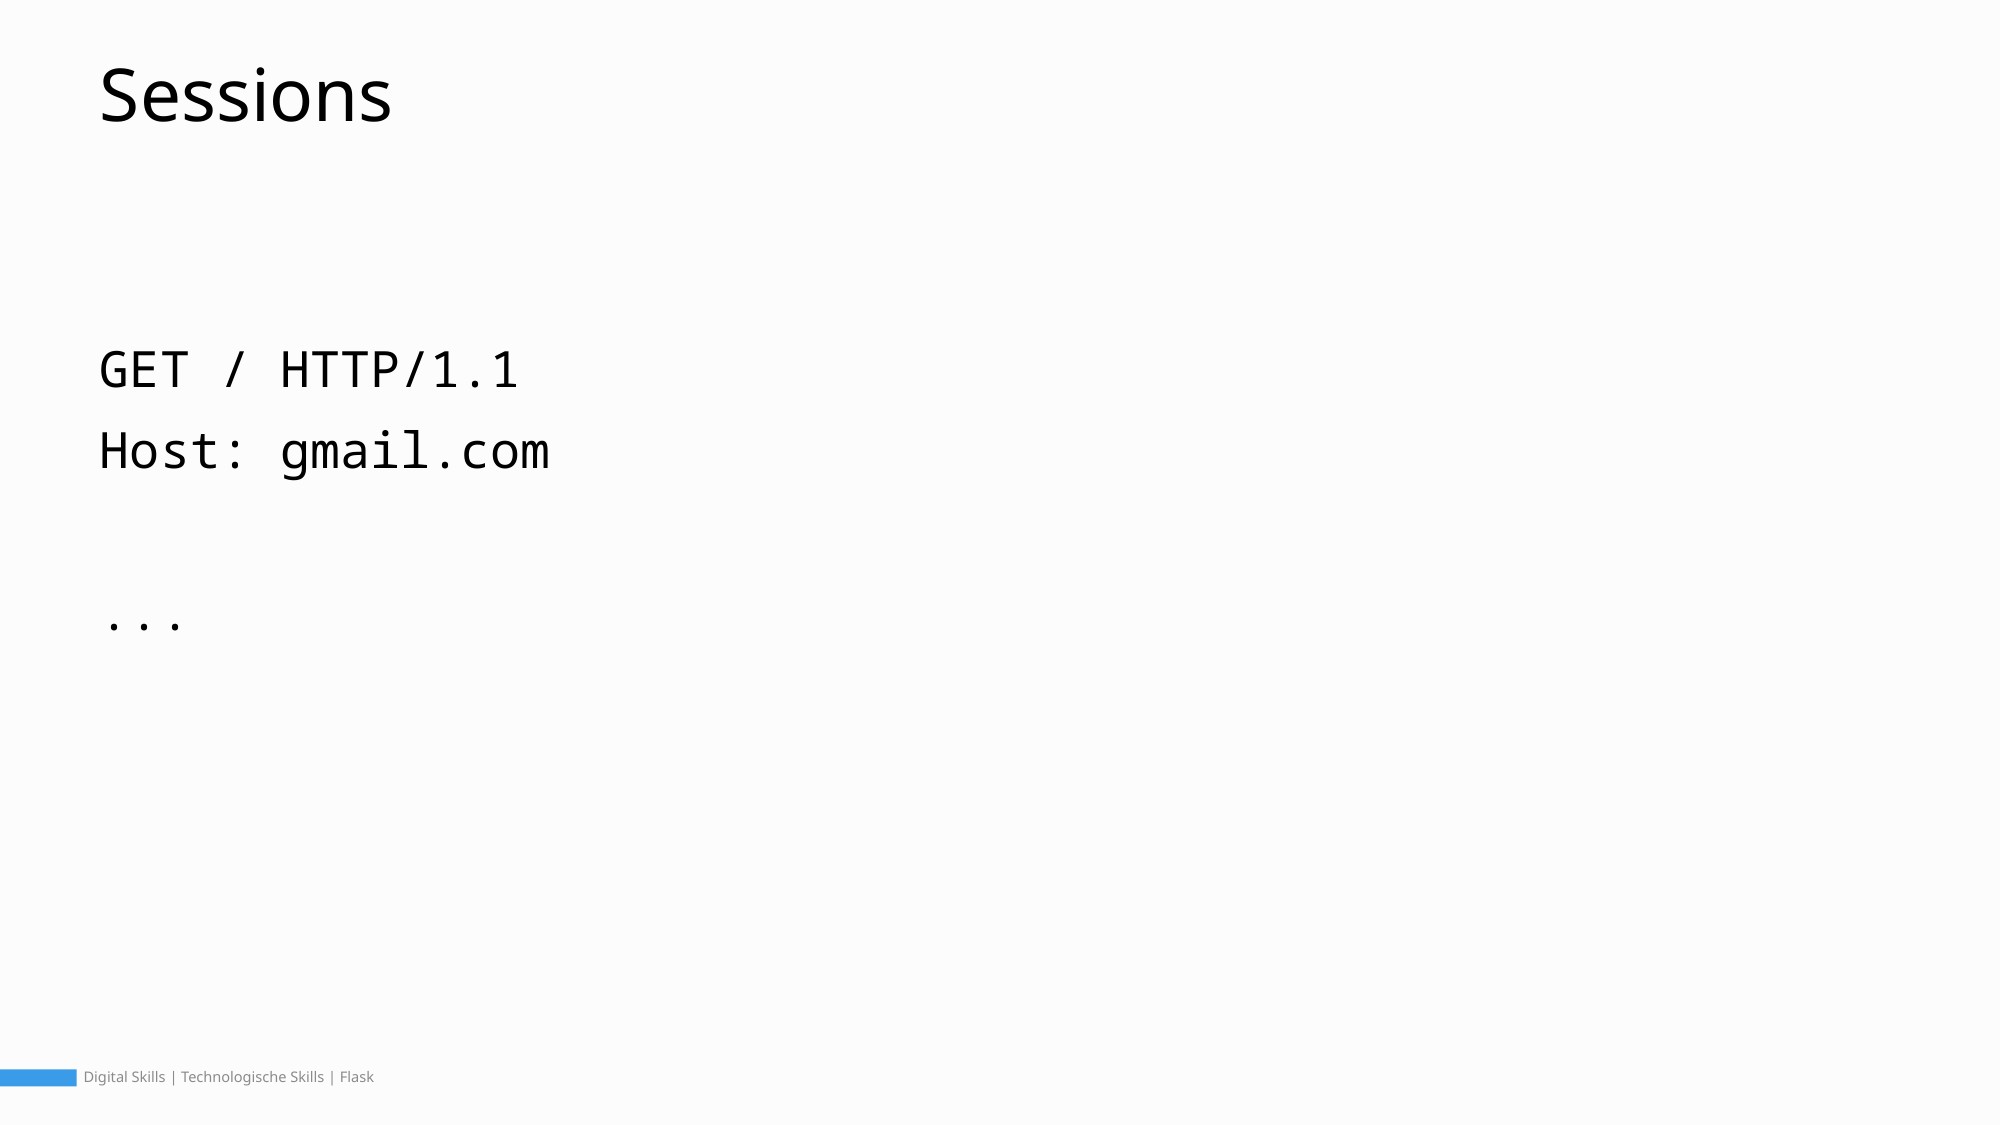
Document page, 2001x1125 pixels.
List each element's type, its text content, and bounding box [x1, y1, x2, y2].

list GET / HTTP/1.1 Host: gmail.com ... [84, 330, 1357, 948]
title Sessions [84, 64, 1810, 132]
